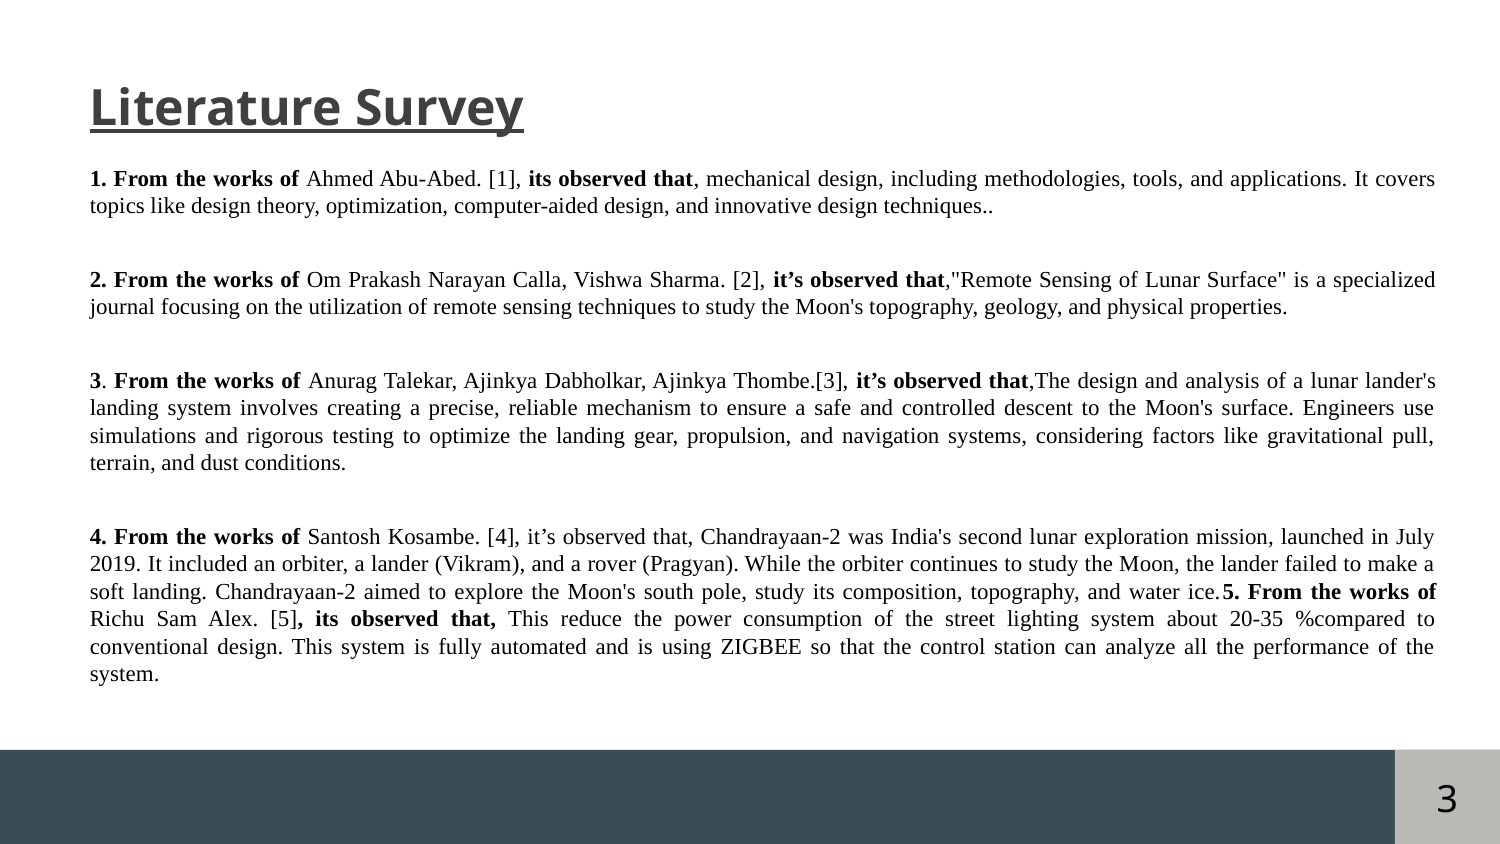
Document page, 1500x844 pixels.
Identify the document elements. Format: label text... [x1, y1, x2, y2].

text_box 3 [1394, 749, 1500, 844]
text_box [0, 749, 1394, 844]
text_box 1. From the works of Ahmed Abu-Abed. [1], its observed that, mechanical design, including methodologies, tools, and applications. It covers topics like design theory, optimization, computer-aided design, and innovative design techniques.. 2. From the works of Om Prakash Narayan Calla, Vishwa Sharma. [2], it’s observed that,"Remote Sensing of Lunar Surface" is a specialized journal focusing on the utilization of remote sensing techniques to study the Moon's topography, geology, and physical properties. 3. From the works of Anurag Talekar, Ajinkya Dabholkar, Ajinkya Thombe.[3], it’s observed that,The design and analysis of a lunar lander's landing system involves creating a precise, reliable mechanism to ensure a safe and controlled descent to the Moon's surface. Engineers use simulations and rigorous testing to optimize the landing gear, propulsion, and navigation systems, considering factors like gravitational pull, terrain, and dust conditions. 4. From the works of Santosh Kosambe. [4], it’s observed that, Chandrayaan-2 was India's second lunar exploration mission, launched in July 2019. It included an orbiter, a lander (Vikram), and a rover (Pragyan). While the orbiter continues to study the Moon, the lander failed to make a soft landing. Chandrayaan-2 aimed to explore the Moon's south pole, study its composition, topography, and water ice.5. From the works of Richu Sam Alex. [5], its observed that, This reduce the power consumption of the street lighting system about 20-35 %compared to conventional design. This system is fully automated and is using ZIGBEE so that the control station can analyze all the performance of the system. [75, 155, 1452, 713]
text_box Literature Survey [74, 37, 1425, 173]
